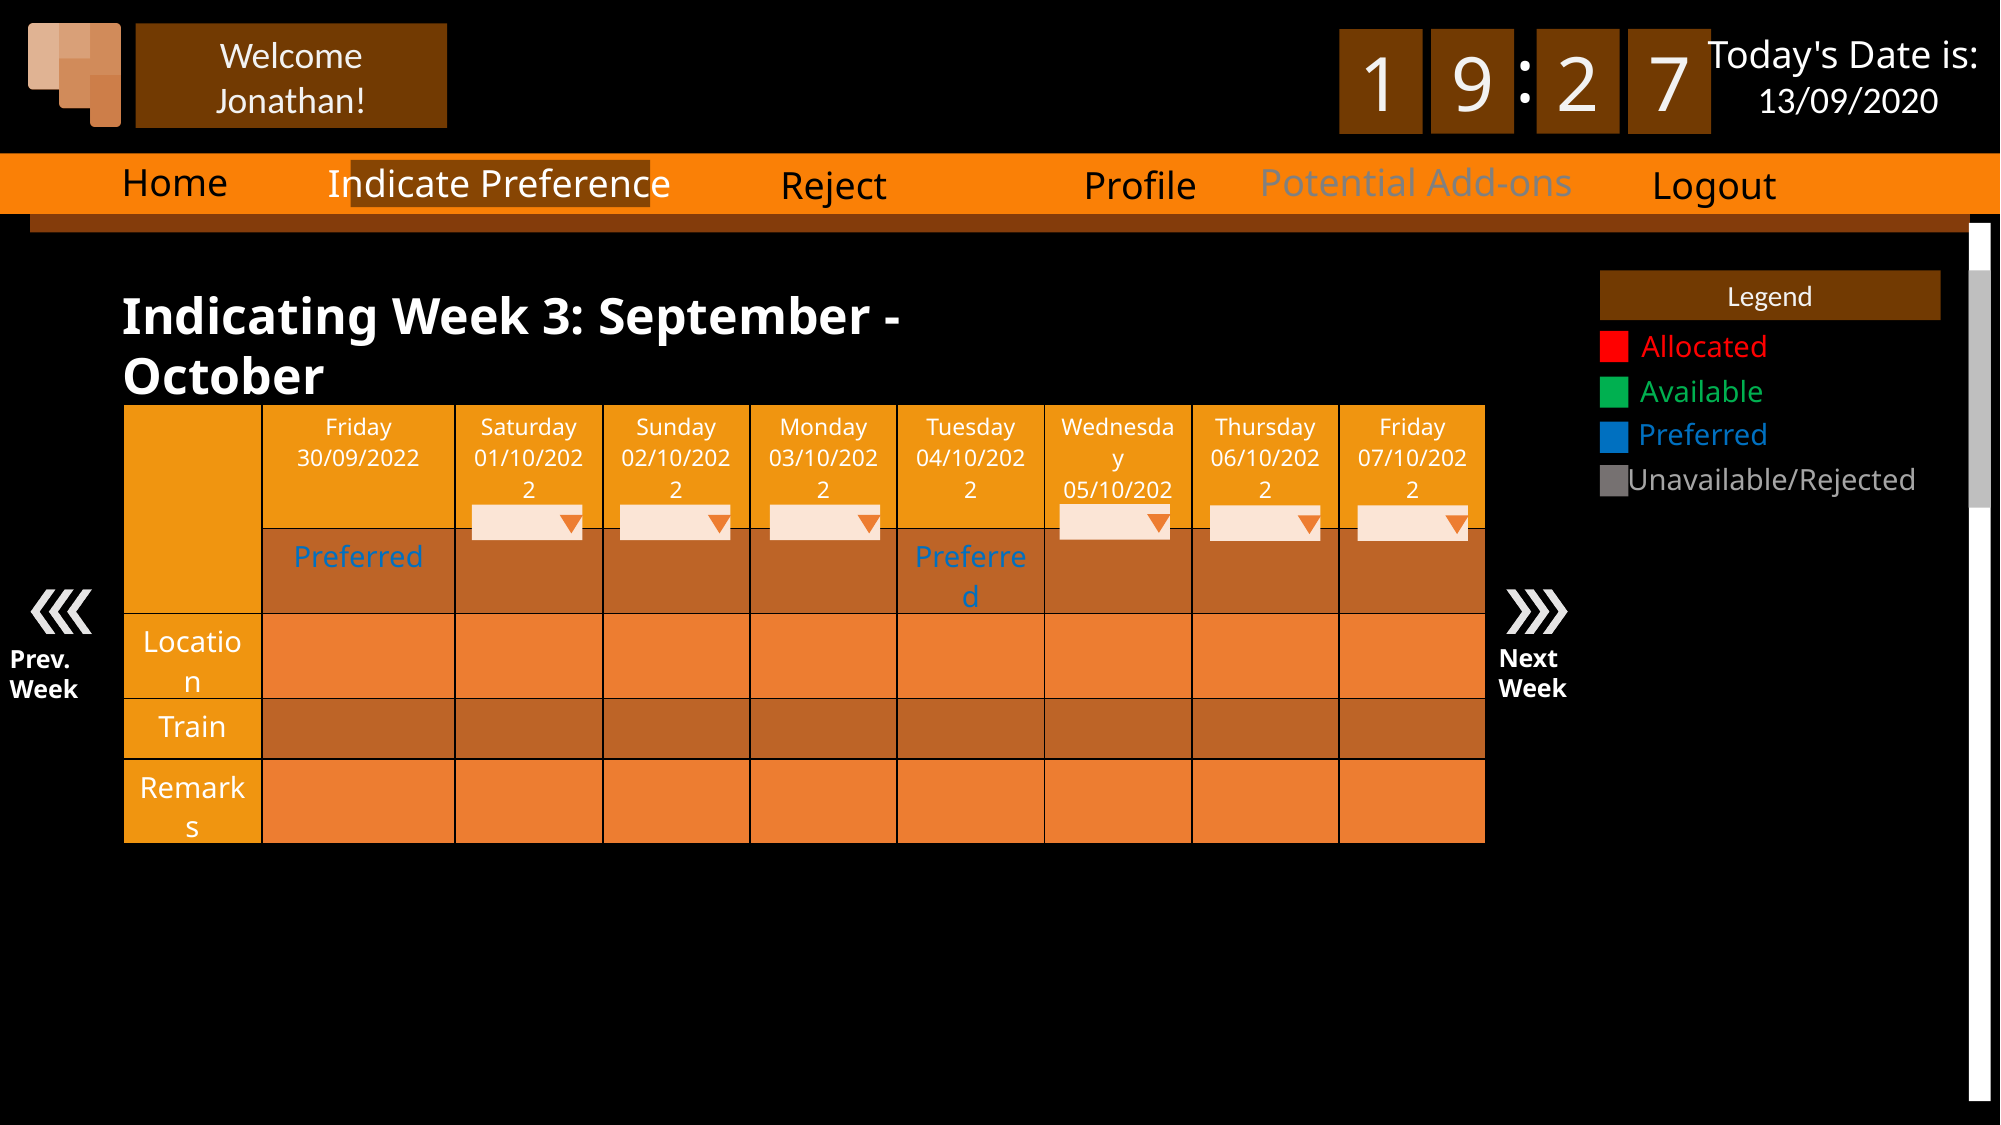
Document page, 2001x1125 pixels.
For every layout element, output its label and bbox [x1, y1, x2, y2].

table_header [1045, 405, 1191, 528]
table_cell [456, 699, 602, 758]
table_cell [1045, 760, 1191, 843]
table_header [751, 412, 896, 528]
table_cell [1045, 529, 1191, 613]
table_cell [898, 614, 1044, 698]
table_header [1193, 405, 1338, 528]
table_header [898, 412, 1044, 528]
table_cell [1340, 614, 1485, 698]
table_header [456, 412, 602, 528]
table_cell [124, 614, 261, 698]
picture [28, 23, 121, 127]
table_cell [604, 760, 749, 843]
table_cell [1340, 760, 1485, 843]
table_cell [604, 699, 749, 758]
table_header [124, 412, 261, 613]
table_header [1340, 405, 1485, 528]
table_cell [456, 760, 602, 843]
table_cell [1193, 529, 1338, 613]
table_cell [751, 699, 896, 758]
text_box [0, 0, 2000, 1125]
table_cell [1340, 699, 1485, 758]
table_cell [124, 699, 261, 758]
table_cell [456, 529, 602, 613]
table_cell [263, 699, 454, 758]
table_cell [1193, 699, 1338, 758]
table_cell [1193, 614, 1338, 698]
table_cell [751, 614, 896, 698]
picture [1500, 573, 1573, 650]
table_cell [1340, 529, 1485, 613]
table_cell [263, 760, 454, 843]
table_cell [1045, 699, 1191, 758]
table_cell [898, 529, 1044, 613]
table_cell [456, 614, 602, 698]
picture [25, 573, 98, 650]
table_cell [751, 760, 896, 843]
table_cell [263, 529, 454, 613]
table_header [604, 412, 749, 528]
table_cell [124, 760, 261, 843]
table_cell [751, 529, 896, 613]
table_cell [263, 614, 454, 698]
table_cell [604, 614, 749, 698]
table_cell [1193, 760, 1338, 843]
table_cell [1045, 614, 1191, 698]
table_header [263, 412, 454, 528]
table_cell [898, 760, 1044, 843]
table_cell [604, 529, 749, 613]
table_cell [898, 699, 1044, 758]
